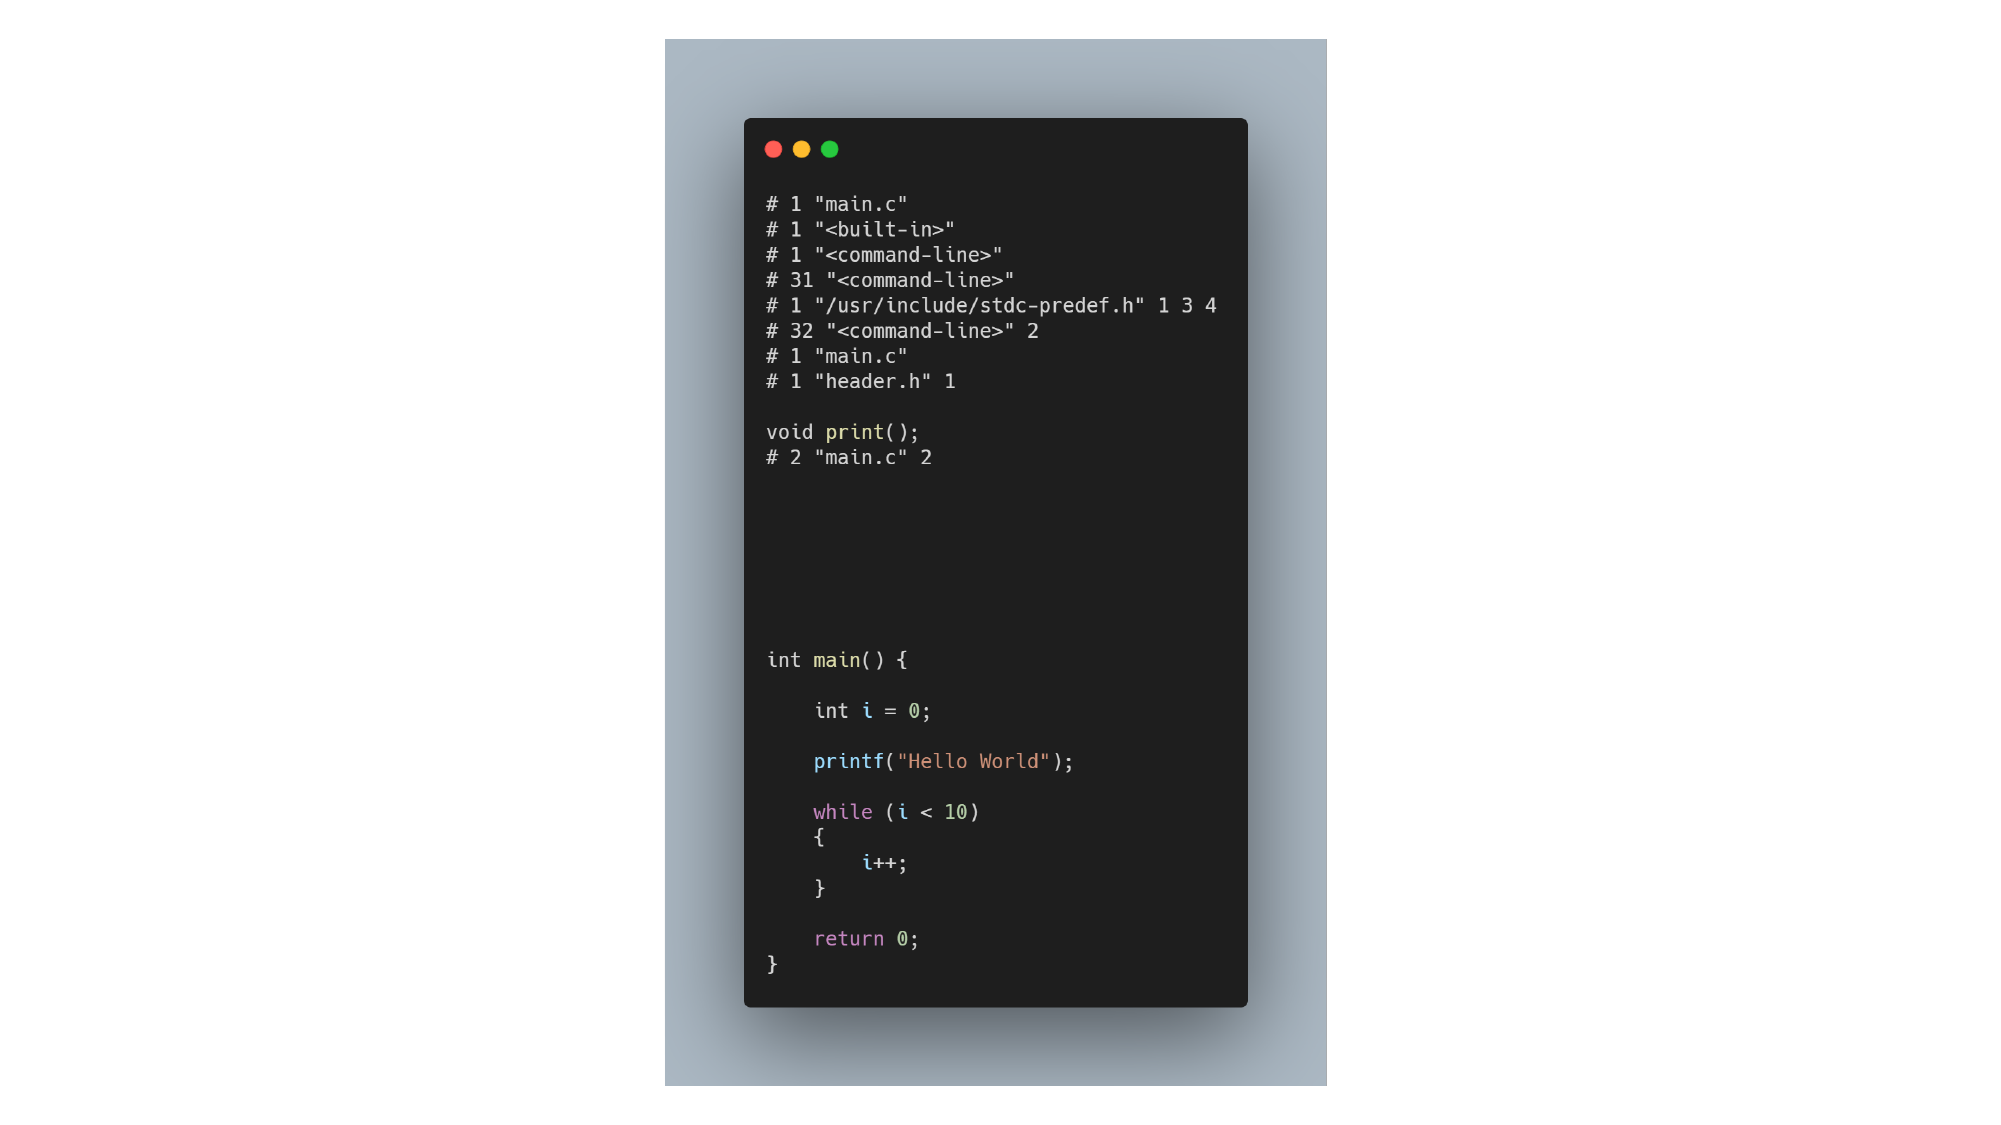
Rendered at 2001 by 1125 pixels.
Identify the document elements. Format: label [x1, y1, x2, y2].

picture [664, 39, 1327, 1086]
